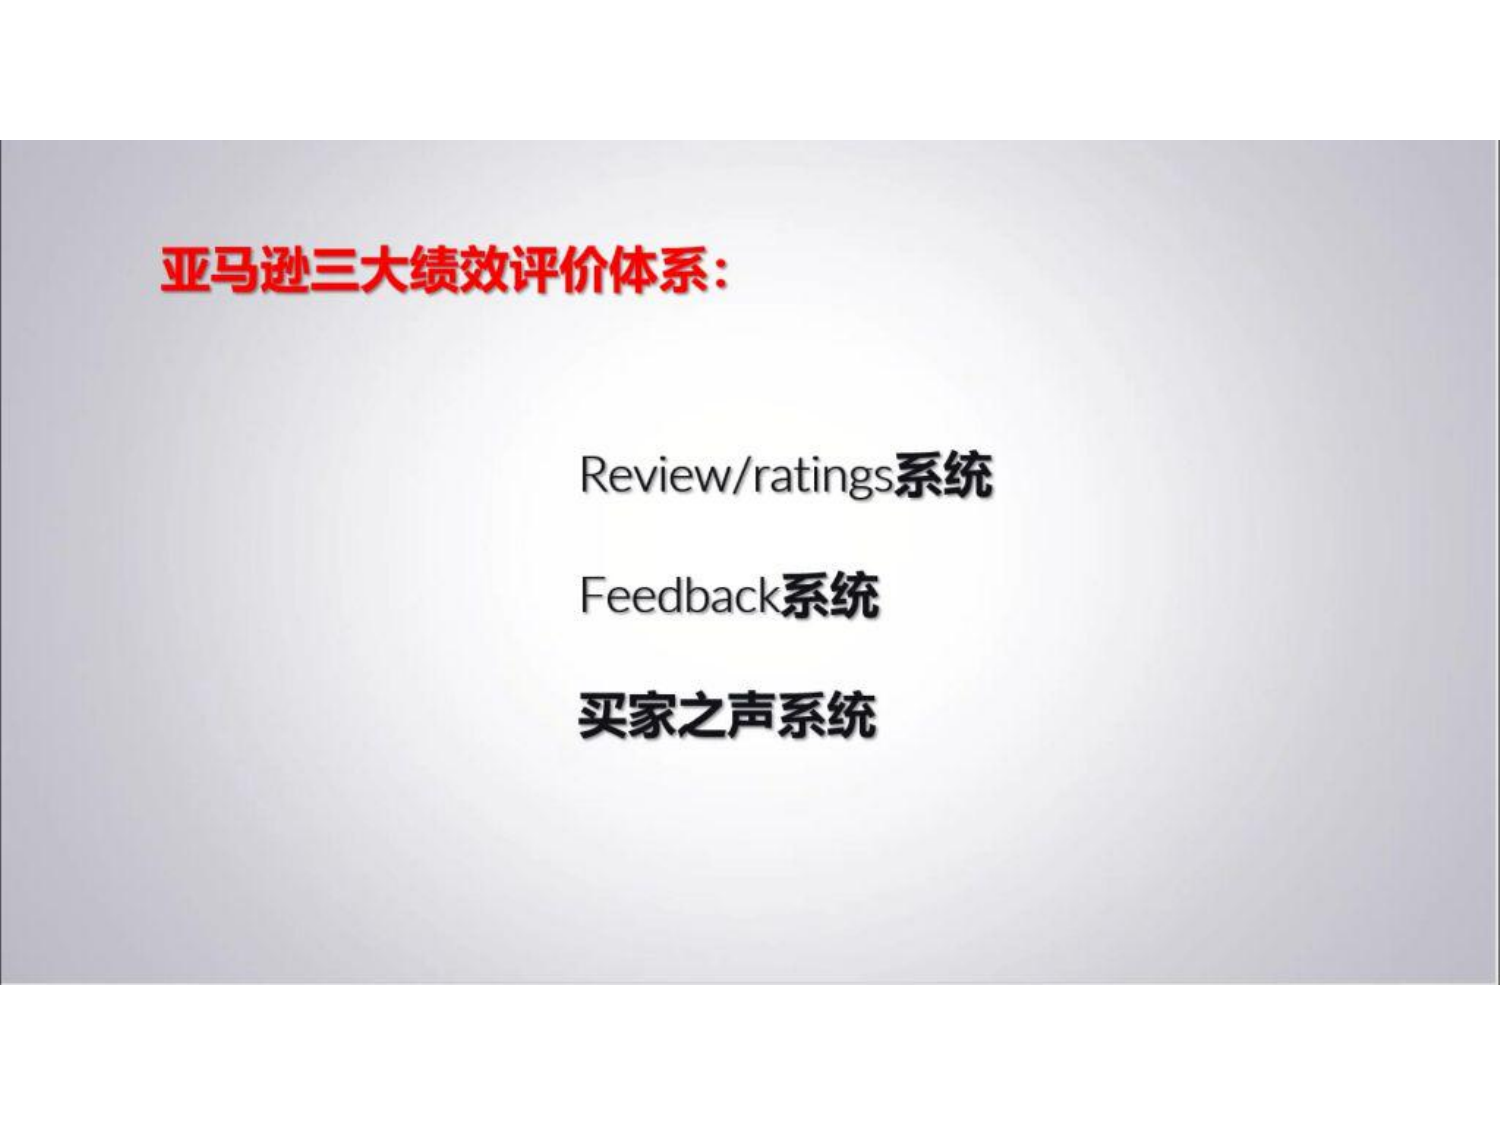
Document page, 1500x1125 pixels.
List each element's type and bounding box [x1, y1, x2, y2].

picture [0, 140, 1500, 985]
